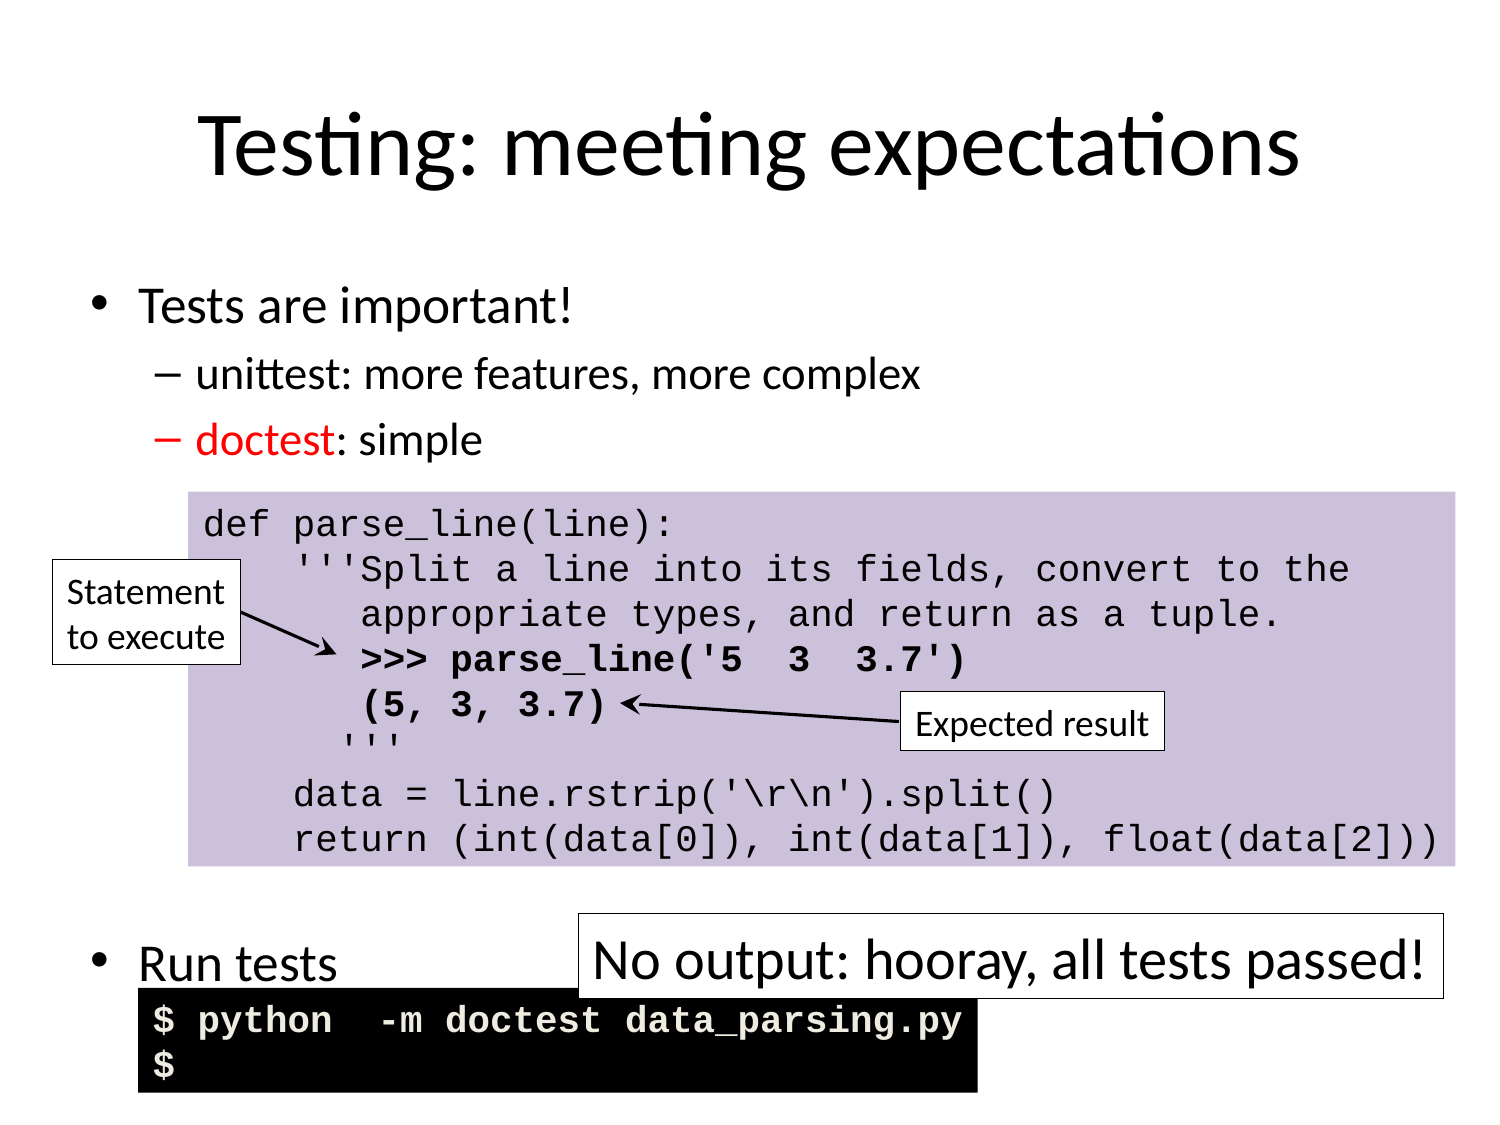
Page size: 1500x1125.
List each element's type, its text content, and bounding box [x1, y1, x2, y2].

title Testing: meeting expectations [75, 45, 1425, 233]
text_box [50, 559, 337, 667]
list Tests are important! unittest: more features, more complex doctest: simple Run tests [75, 262, 1425, 558]
text_box No output: hooray, all tests passed! [578, 913, 1444, 999]
text_box $ python -m doctest data_parsing.py $ [138, 987, 978, 1093]
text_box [619, 690, 1167, 753]
text_box def parse_line(line): '''Split a line into its fields, convert to the appropriate types, and return as a tuple. >>> parse_line('5 3 3.7') (5, 3, 3.7) ''' data = line.rstrip('\r\n').split() return (int(data[0]), int(data[1]), float(data[2])) [188, 491, 1456, 867]
list Tests are important! unittest: more features, more complex doctest: simple Run tests [75, 674, 1425, 1005]
